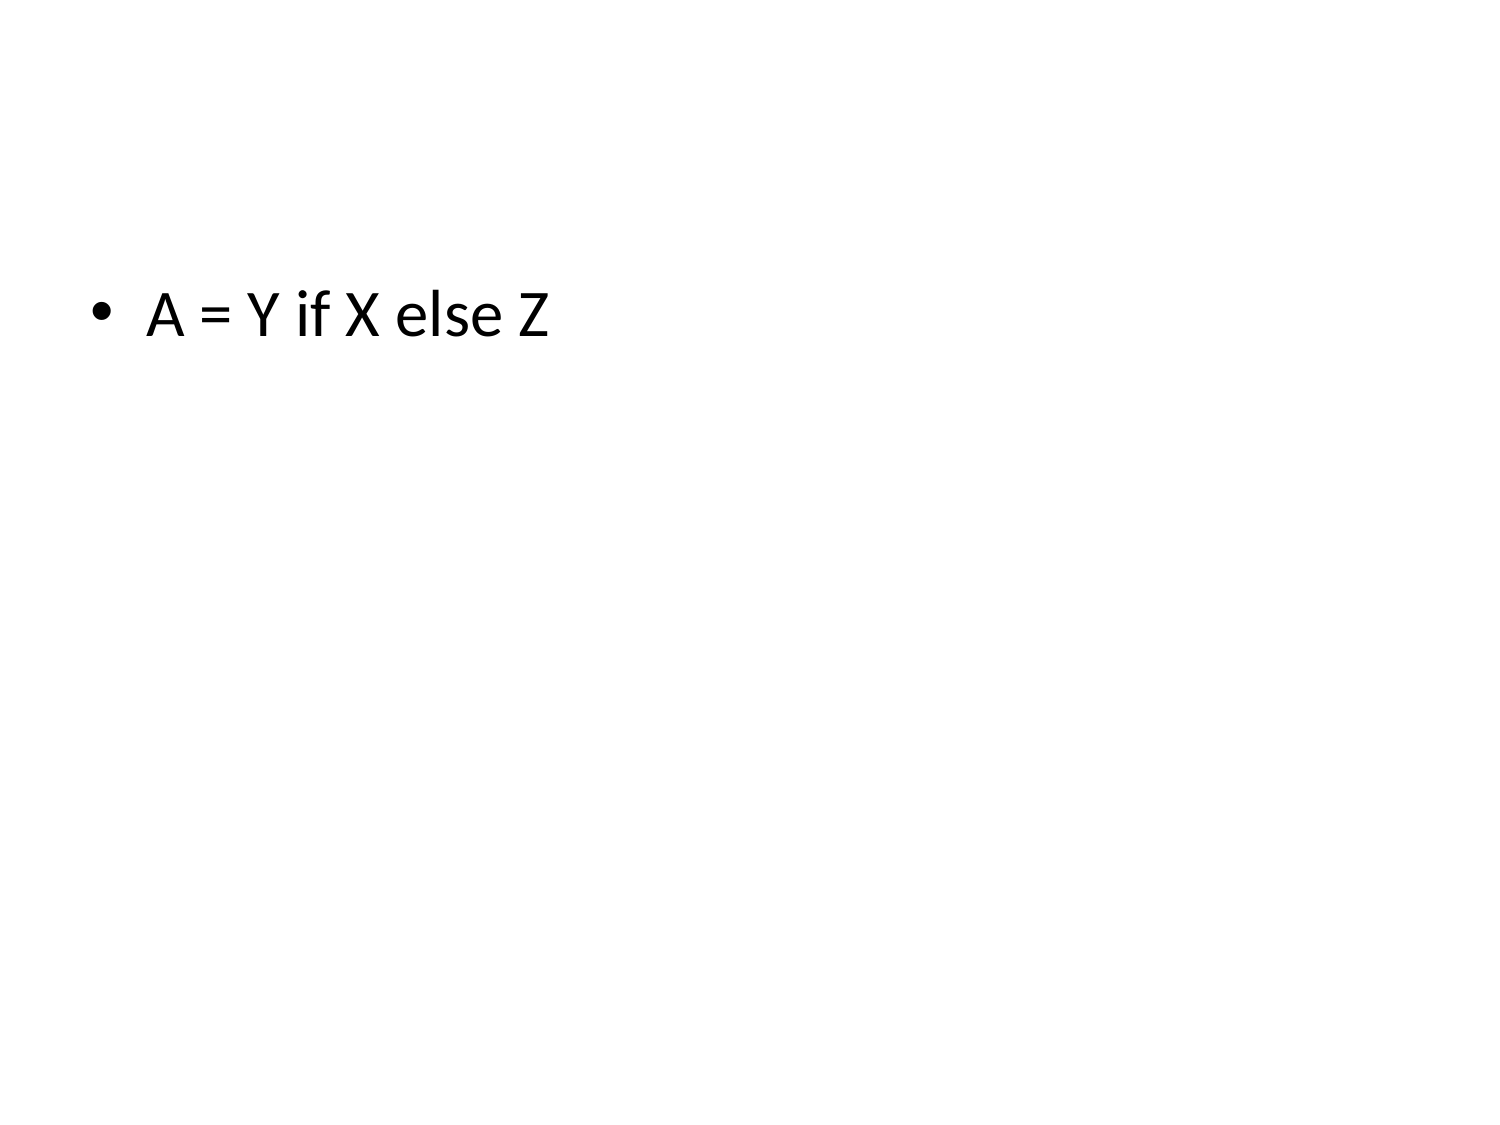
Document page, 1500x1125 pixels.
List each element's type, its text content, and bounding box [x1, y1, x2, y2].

list A = Y if X else Z [75, 262, 1425, 1005]
